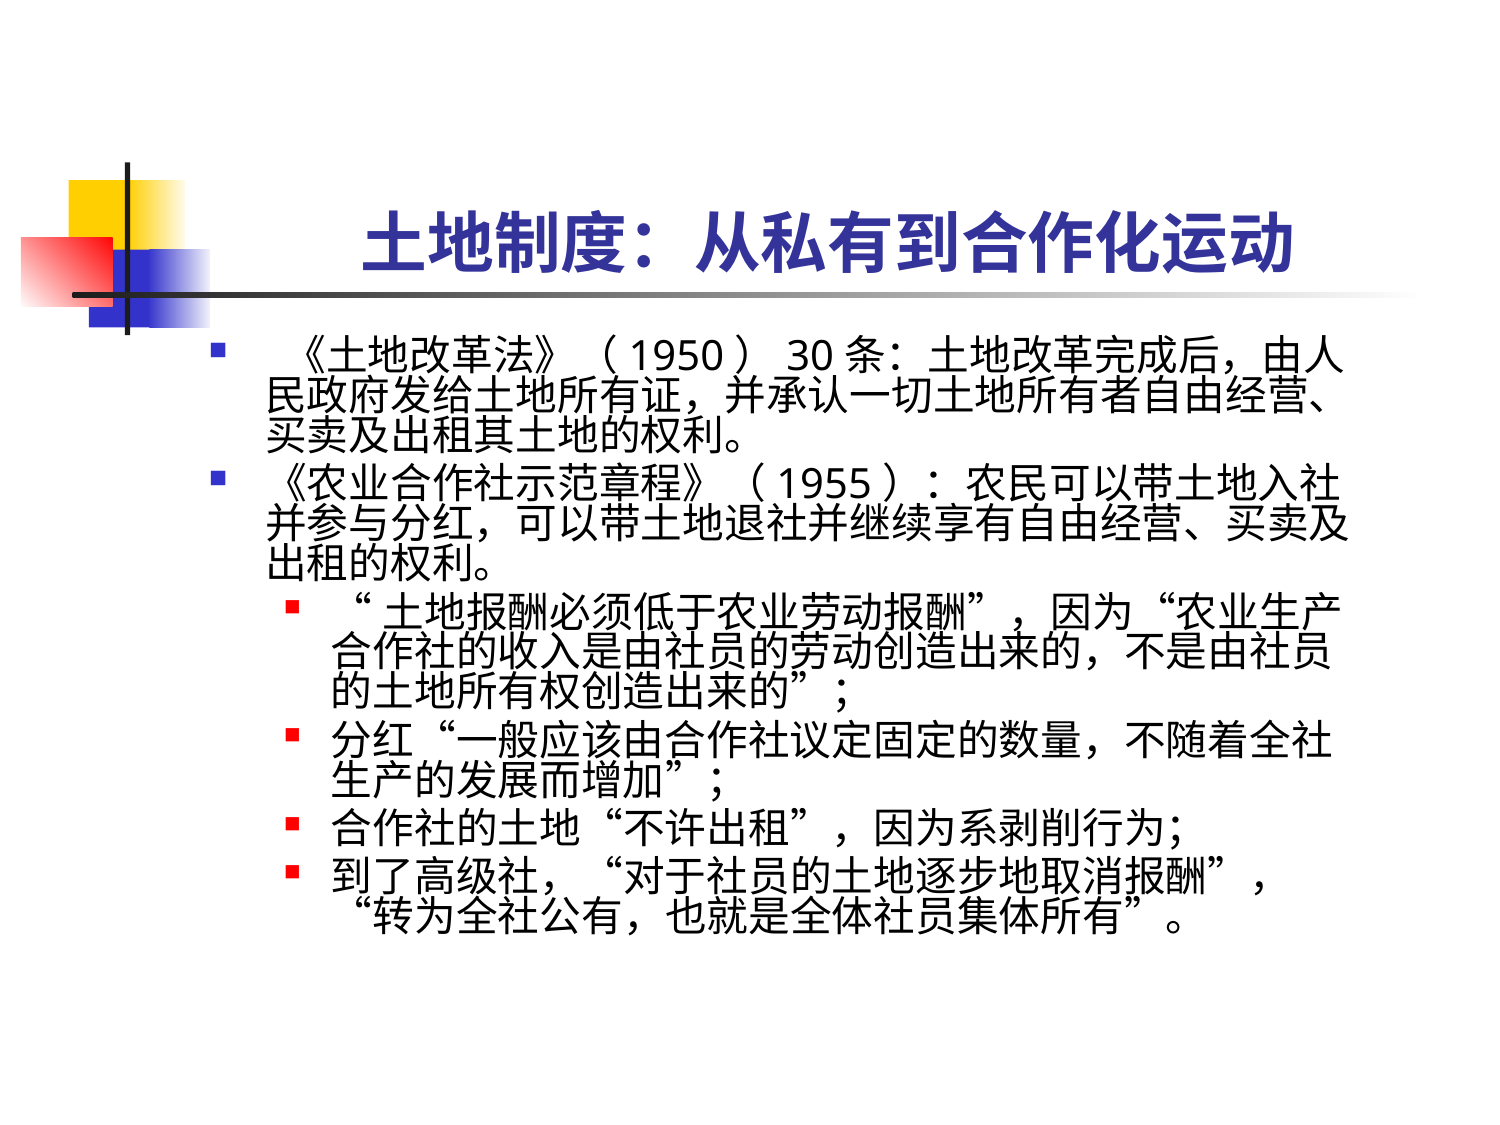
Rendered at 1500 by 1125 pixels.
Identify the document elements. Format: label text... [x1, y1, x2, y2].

title 土地制度：从私有到合作化运动 [188, 101, 1468, 289]
list 《土地改革法》（1950）30条：土地改革完成后，由人民政府发给土地所有证，并承认一切土地所有者自由经营、买卖及出租其土地的权利。 《农业合作社示范章程》（1955）：农民可以带土地入社并参与分红，可以带土地退社并继续享有自由经营、买卖及出租的权利。 “土地报酬必须低于农业劳动报酬”，因为“农业生产合作社的收入是由社员的劳动创造出来的，不是由社员的土地所有权创造出来的”； 分红“一般应该由合作社议定固定的数量，不随着全社生产的发展而增加”； 合作社的土地“不许出租”，因为系剥削行为； 到了高级社，“对于社员的土地逐步地取消报酬”，“转为全社公有，也就是全体社员集体所有”。 [193, 330, 1388, 1007]
